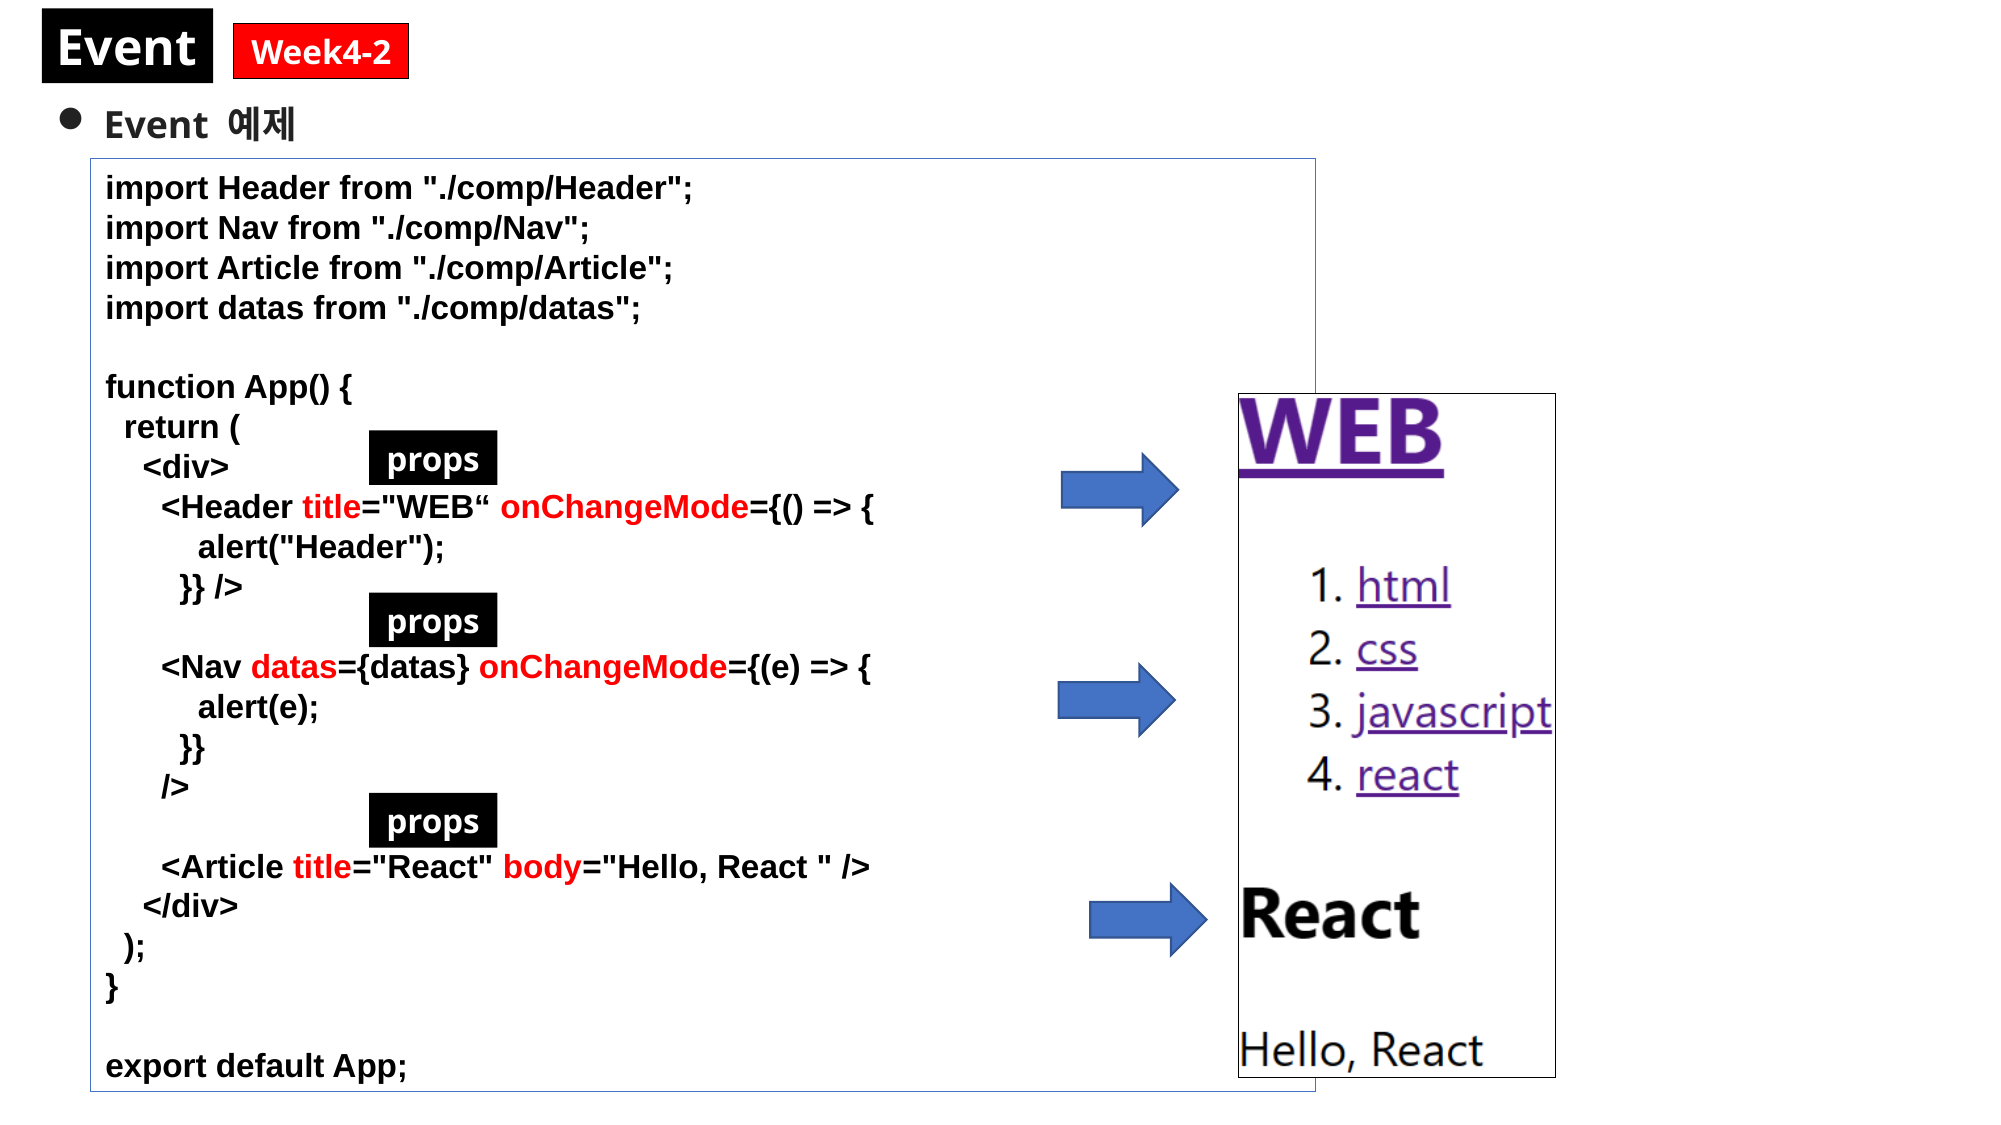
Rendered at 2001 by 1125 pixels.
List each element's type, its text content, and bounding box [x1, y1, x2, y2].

text_box props [369, 792, 498, 848]
text_box [1060, 451, 1180, 528]
text_box props [369, 592, 498, 648]
text_box props [369, 430, 498, 485]
text_box Event [41, 8, 214, 84]
text_box [1057, 661, 1177, 739]
text_box [1089, 881, 1209, 958]
text_box Week4-2 [233, 23, 409, 79]
picture [1238, 393, 1556, 1078]
text_box import Header from "./comp/Header"; import Nav from "./comp/Nav"; import Article from "./comp/Article"; import datas from "./comp/datas"; function App() { return ( <div> <Header title="WEB“ onChangeMode={() => { alert("Header"); }} /> <Nav datas={datas} onChangeMode={(e) => { alert(e); }} /> <Article title="React" body="Hello, React " /> </div> ); } export default App; [90, 158, 1316, 1092]
text_box Event 예제 [41, 93, 1117, 154]
